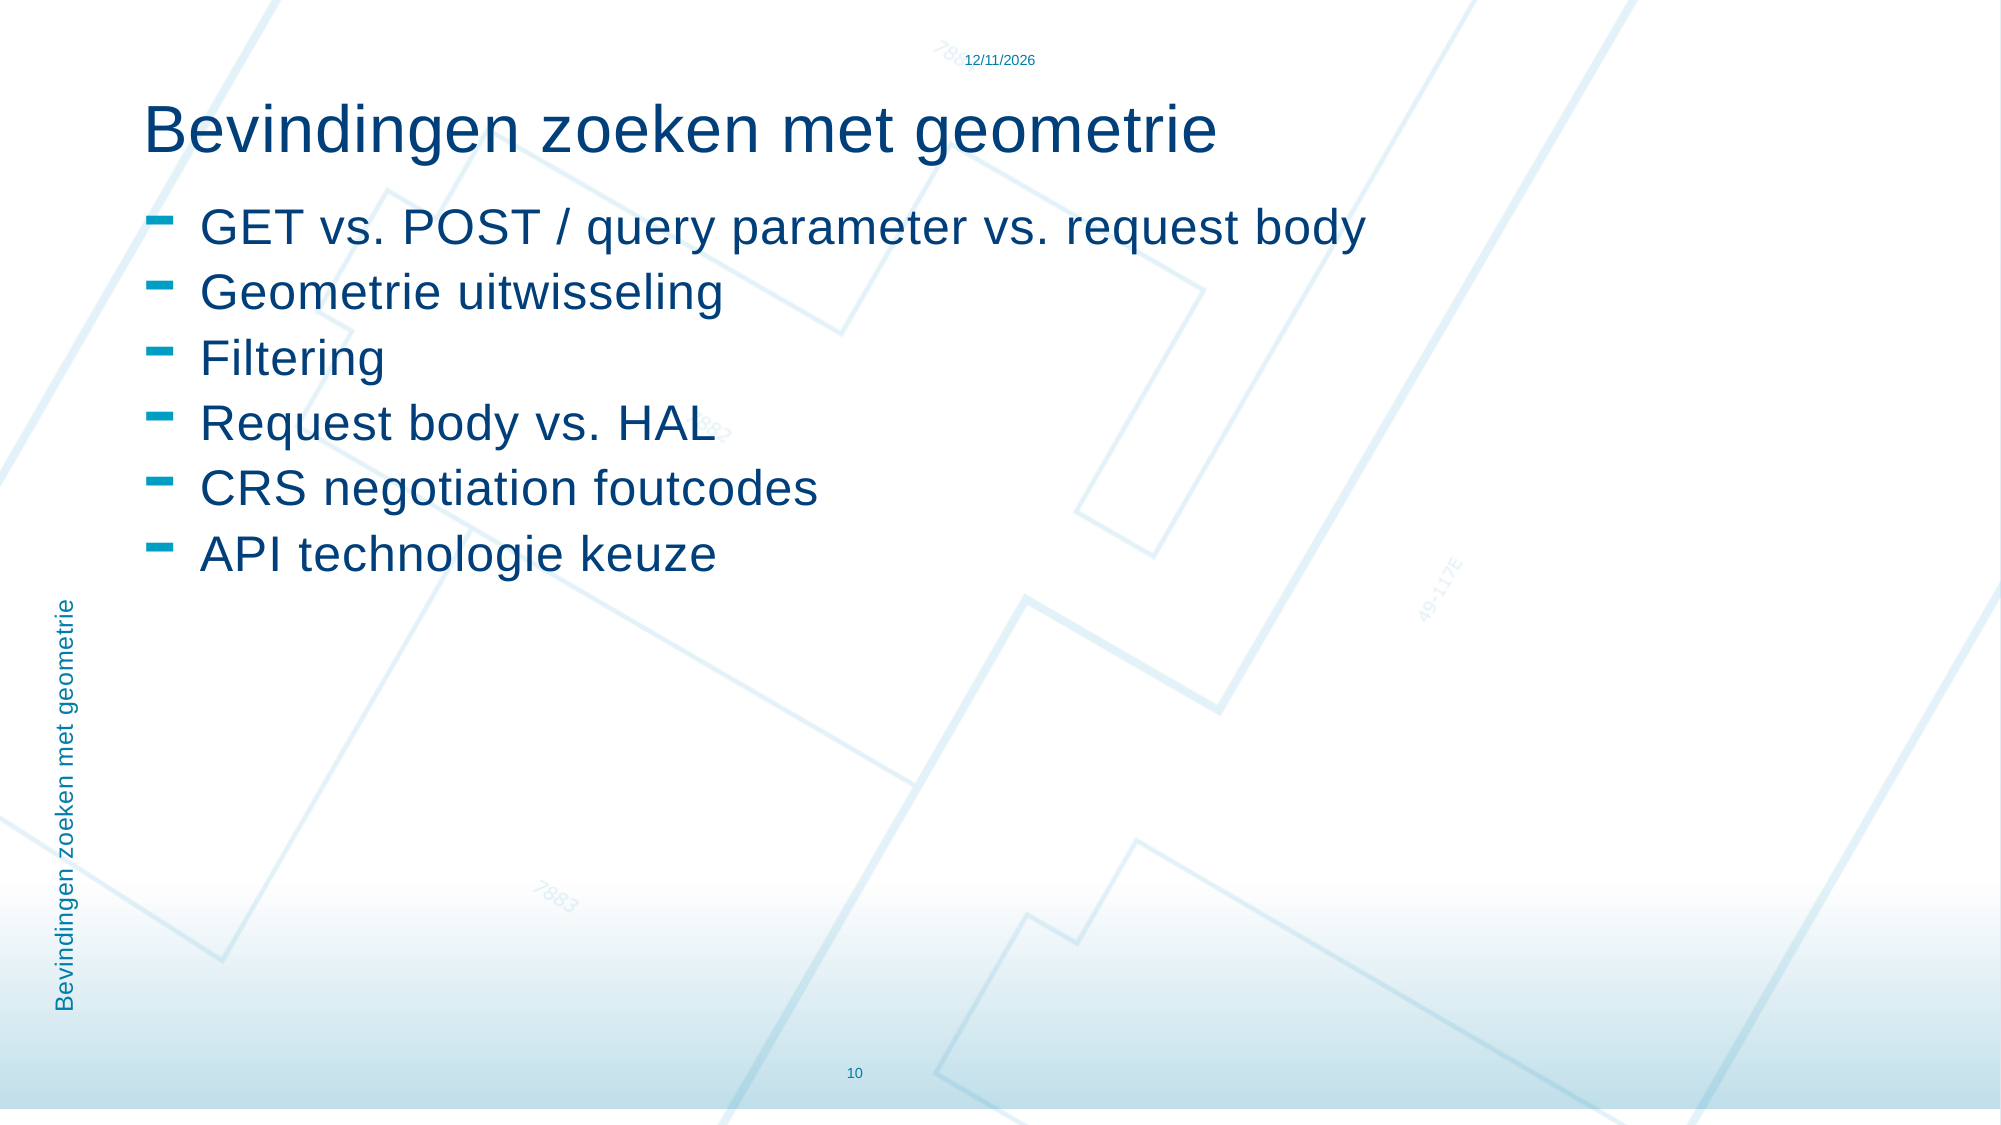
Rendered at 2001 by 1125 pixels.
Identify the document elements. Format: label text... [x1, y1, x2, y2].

list GET vs. POST / query parameter vs. request body Geometrie uitwisseling Filtering Request body vs. HAL CRS negotiation foutcodes API technologie keuze [143, 198, 1857, 1019]
title Bevindingen zoeken met geometrie [0, 562, 130, 1125]
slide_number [940, 44, 1059, 74]
list Bevindingen zoeken met geometrie [143, 91, 1856, 163]
slide_number 10 [744, 1058, 863, 1088]
